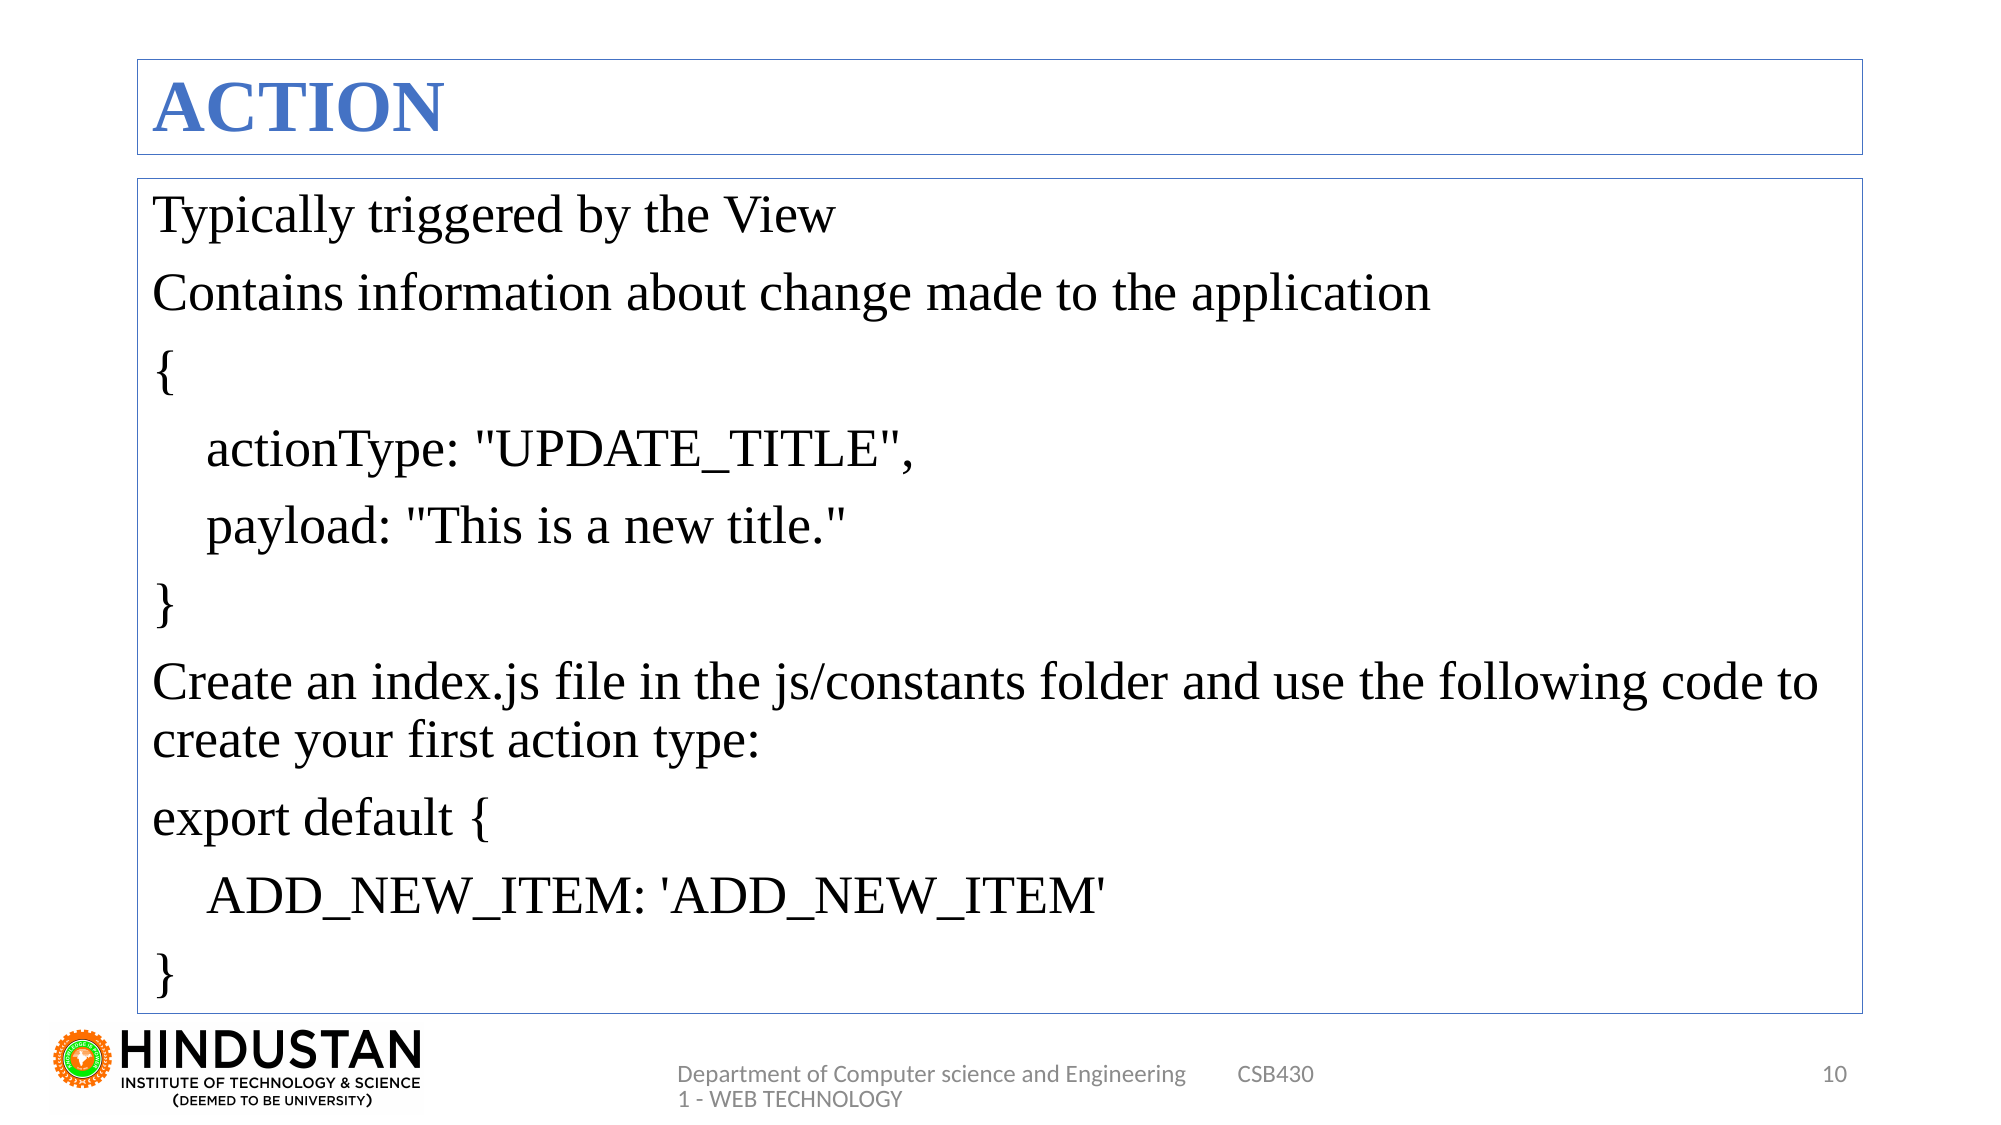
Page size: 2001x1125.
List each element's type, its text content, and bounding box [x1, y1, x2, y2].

title ACTION [137, 59, 1863, 155]
footer Department of Computer science and Engineering CSB4301 - WEB TECHNOLOGY [662, 1042, 1338, 1103]
slide_number 10 [1412, 1042, 1863, 1103]
picture [49, 1022, 424, 1115]
list Typically triggered by the View Contains information about change made to the application { actionType: "UPDATE_TITLE", payload: "This is a new title." } Create an index.js file in the js/constants folder and use the following code to create your first action type: export default { ADD_NEW_ITEM: 'ADD_NEW_ITEM' } [137, 178, 1863, 1014]
